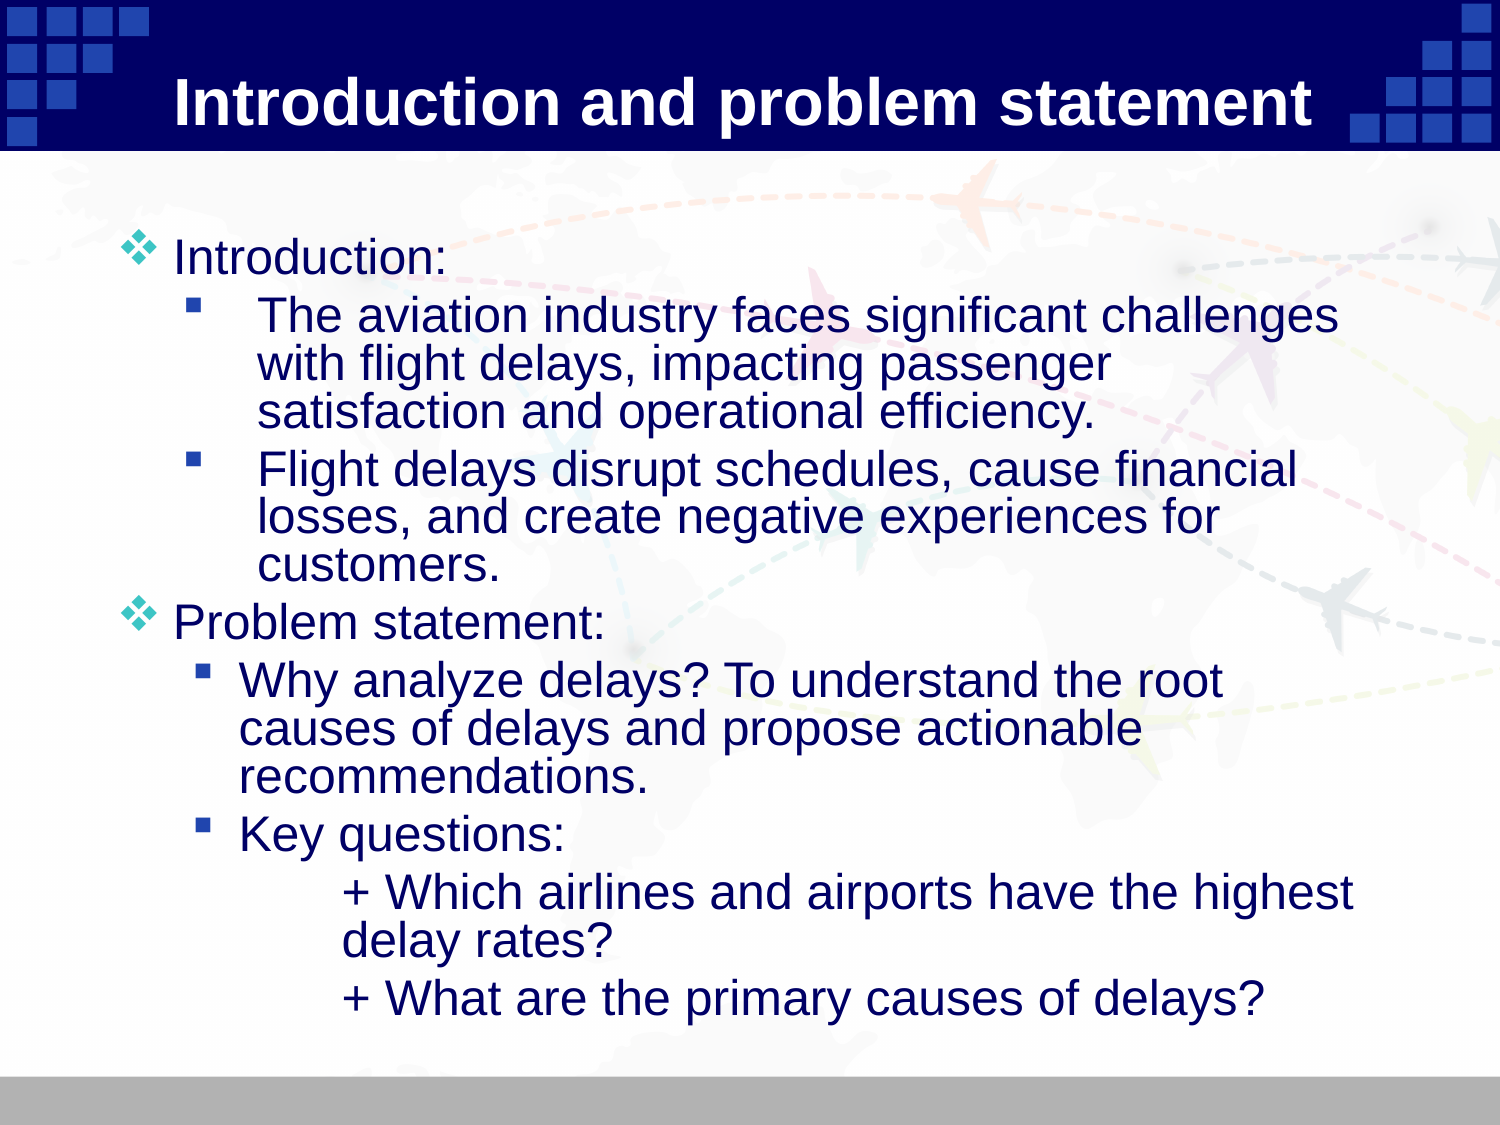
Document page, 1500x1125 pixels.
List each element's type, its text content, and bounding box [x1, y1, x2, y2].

title Introduction and problem statement [137, 52, 1350, 145]
list Introduction: The aviation industry faces significant challenges with flight delays, impacting passenger satisfaction and operational efficiency. Flight delays disrupt schedules, cause financial losses, and create negative experiences for customers. Problem statement: Why analyze delays? To understand the root causes of delays and propose actionable recommendations. Key questions: + Which airlines and airports have the highest delay rates? + What are the primary causes of delays? [101, 228, 1386, 1025]
